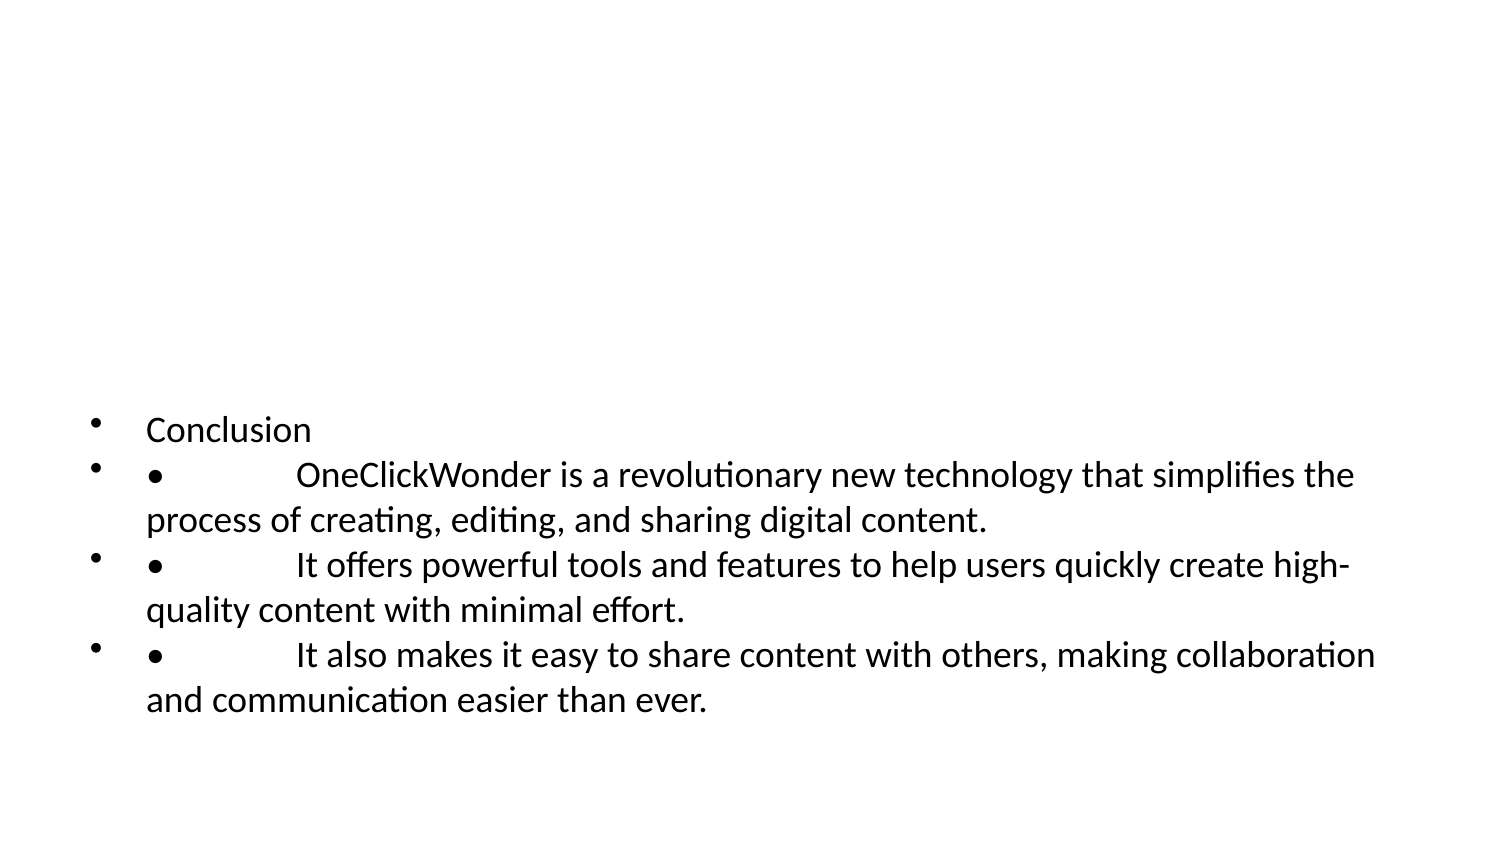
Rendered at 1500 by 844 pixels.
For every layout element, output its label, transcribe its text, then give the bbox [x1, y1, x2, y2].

text_box Conclusion • OneClickWonder is a revolutionary new technology that simplifies the process of creating, editing, and sharing digital content. • It offers powerful tools and features to help users quickly create high-quality content with minimal effort. • It also makes it easy to share content with others, making collaboration and communication easier than ever. [74, 149, 1425, 844]
